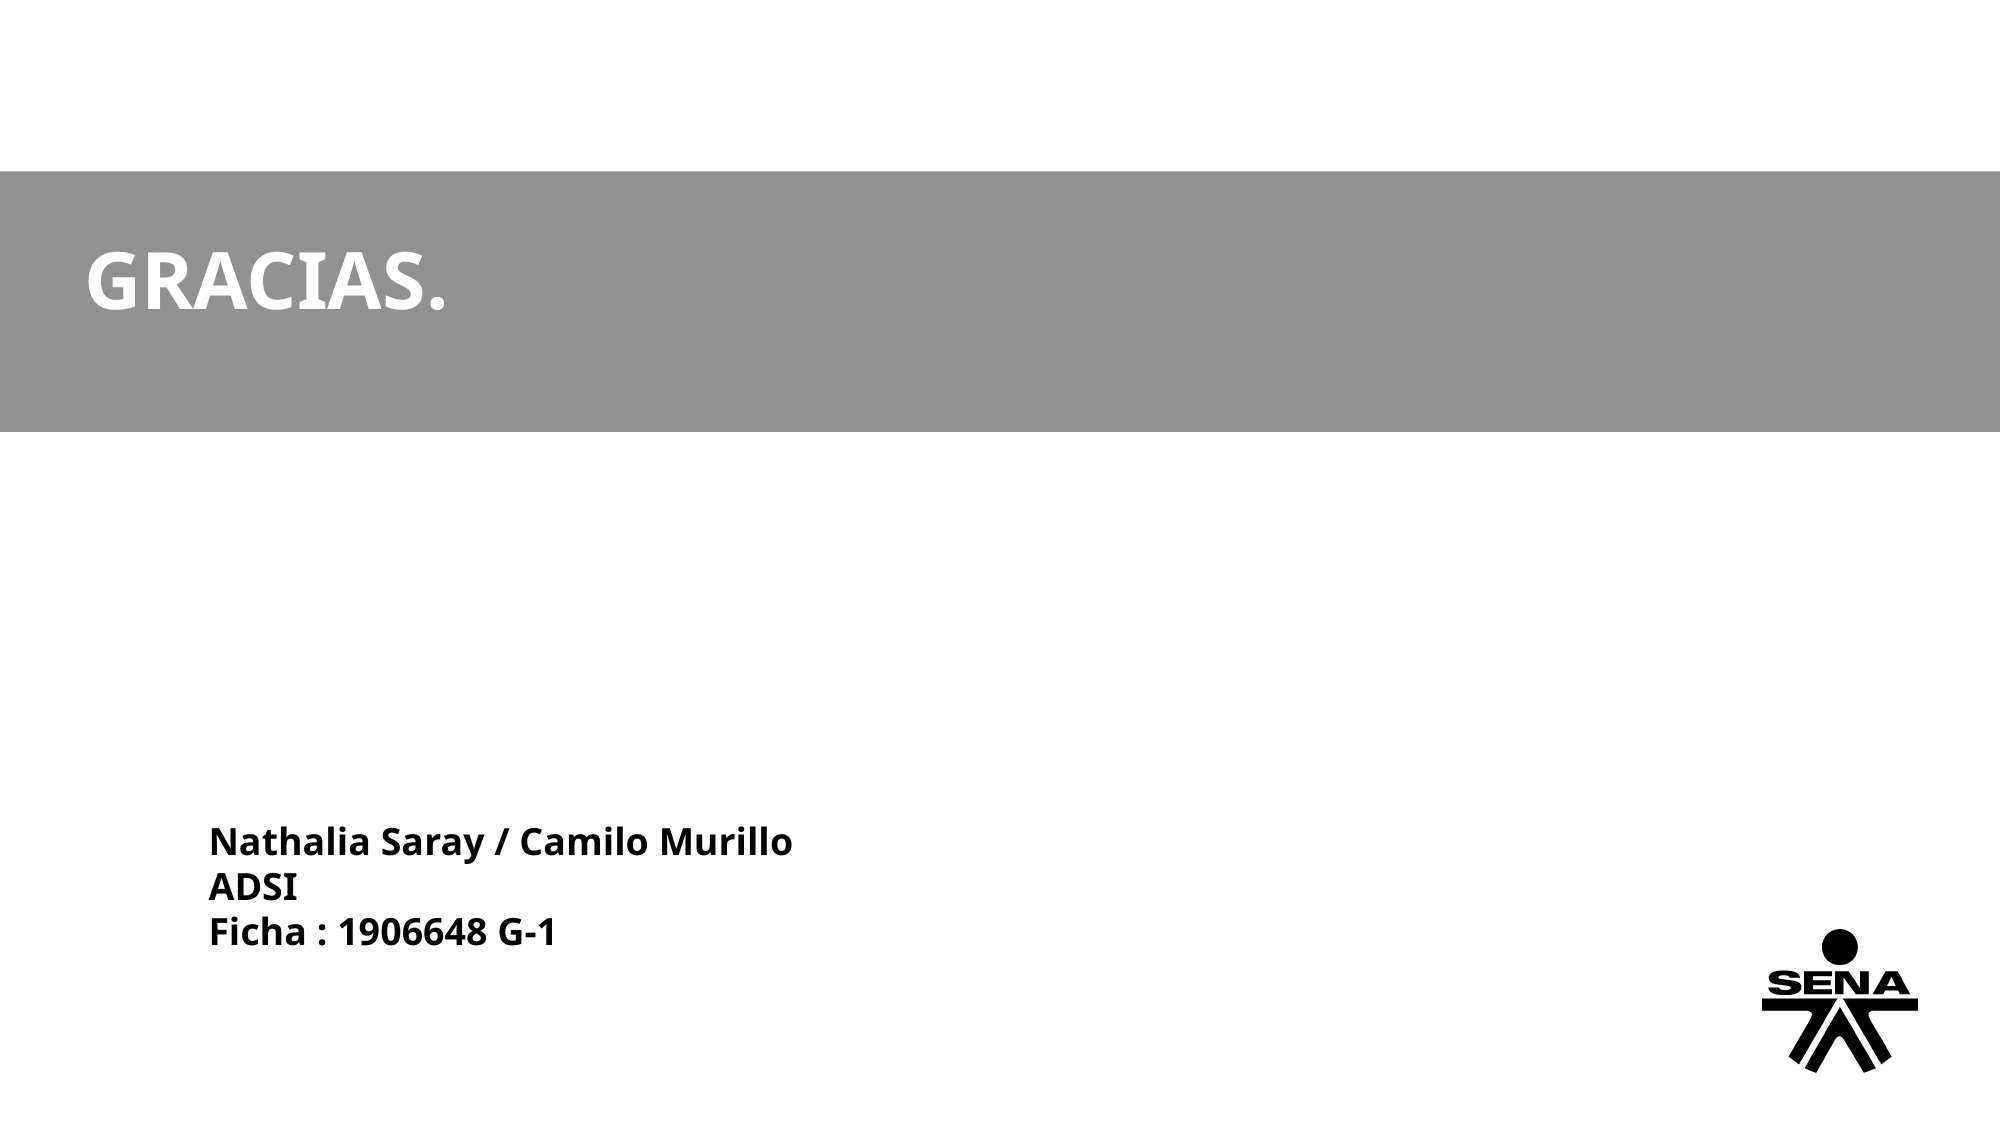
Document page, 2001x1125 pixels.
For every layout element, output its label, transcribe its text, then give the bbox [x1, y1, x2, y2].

picture [1762, 929, 1918, 1074]
text_box [0, 171, 2000, 432]
text_box Nathalia Saray / Camilo Murillo ADSI Ficha : 1906648 G-1 [193, 810, 1036, 963]
text_box GRACIAS. [69, 223, 1070, 380]
